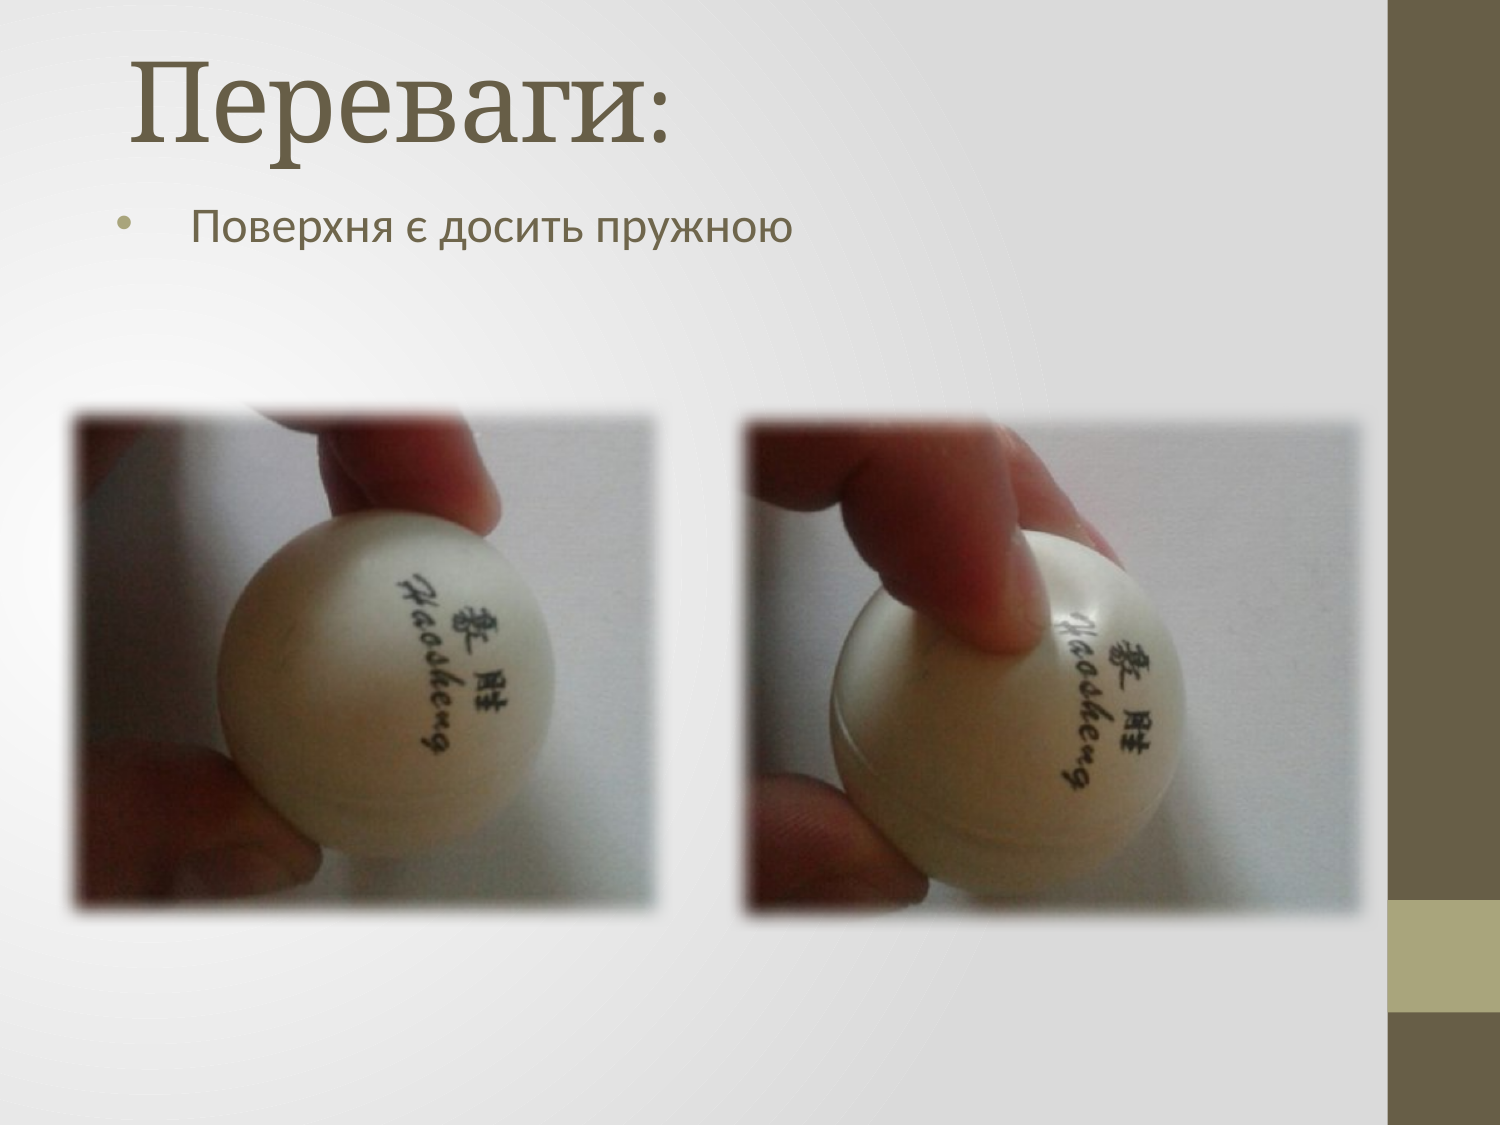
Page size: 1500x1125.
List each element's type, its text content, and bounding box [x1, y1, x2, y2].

picture [725, 403, 1379, 933]
picture [35, 396, 673, 928]
title Переваги: [112, 30, 1388, 173]
subtitle Поверхня є досить пружною [100, 184, 821, 716]
